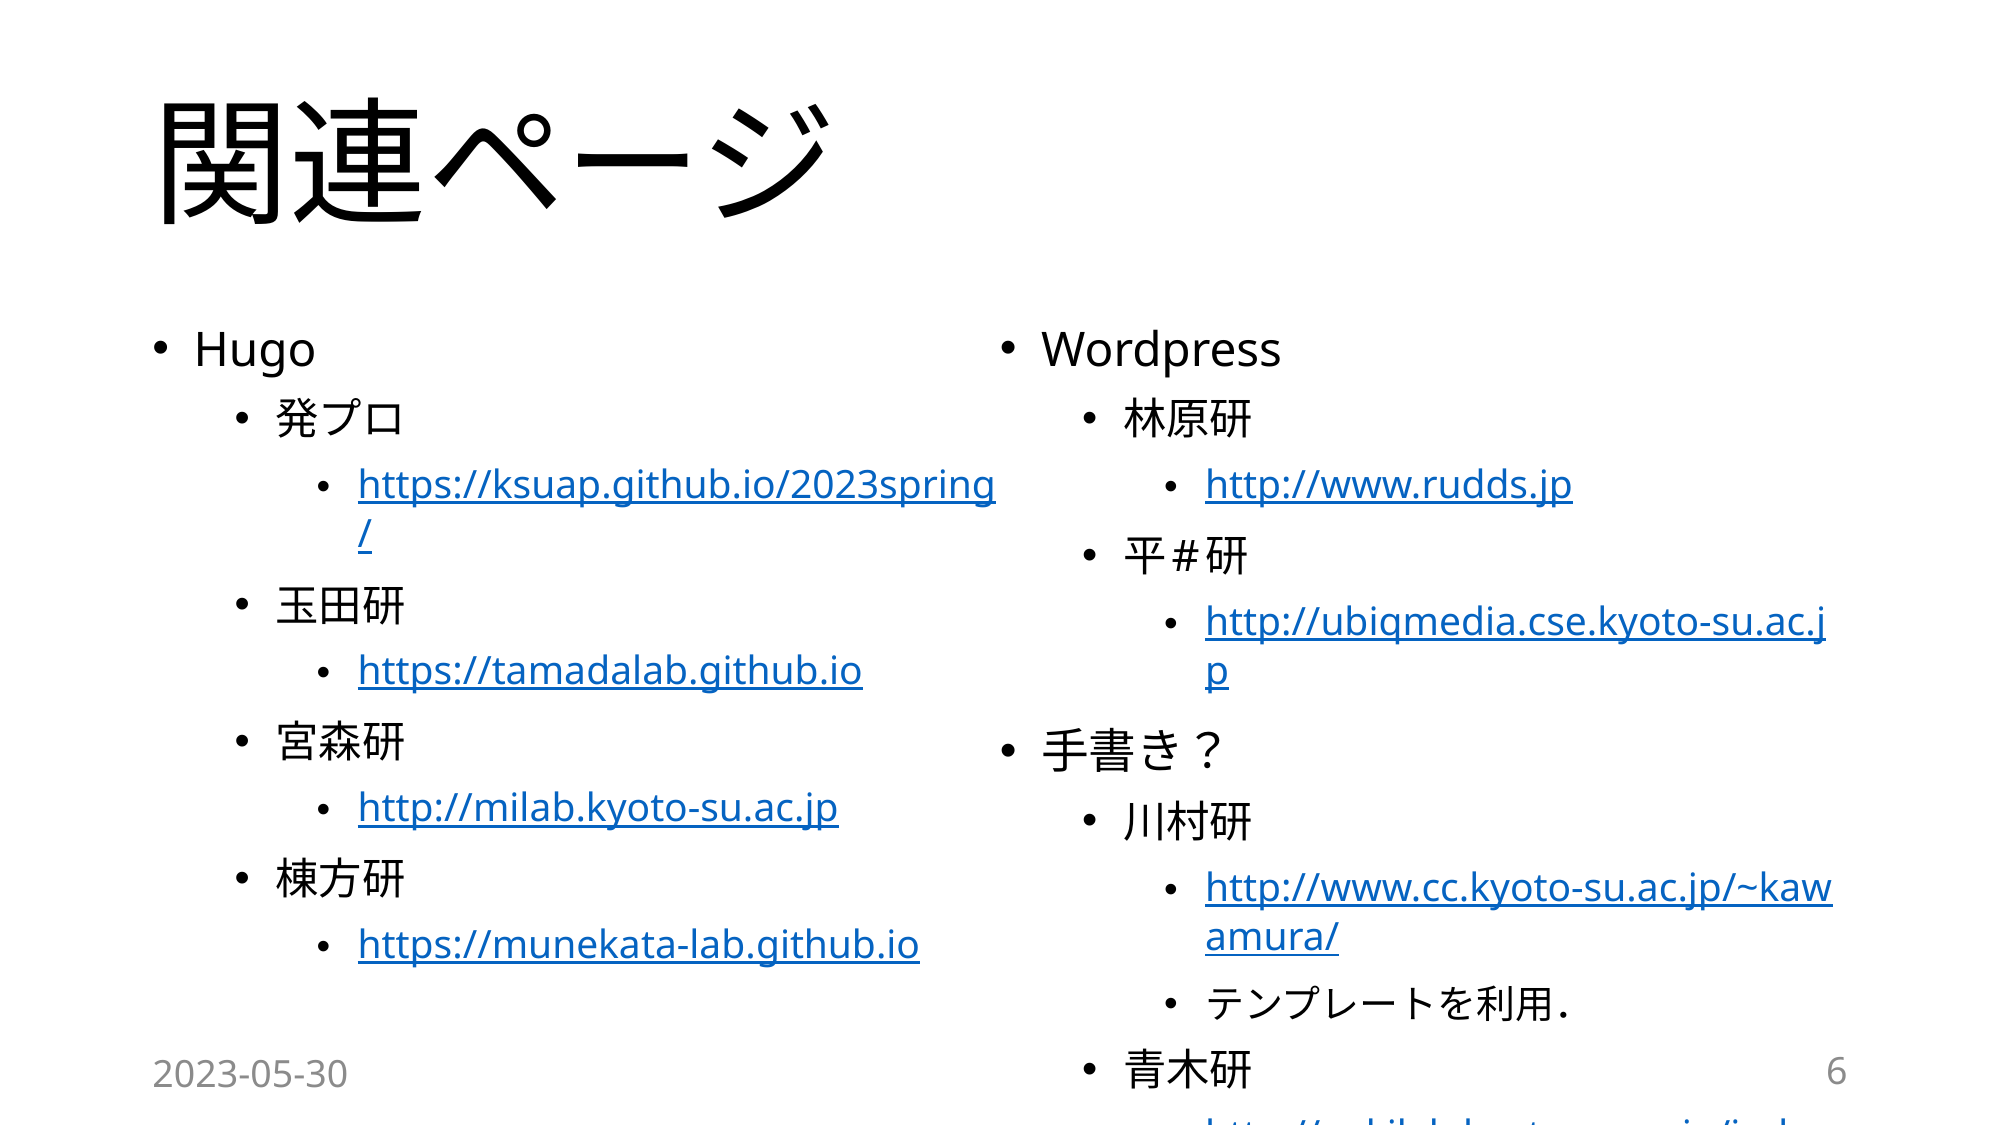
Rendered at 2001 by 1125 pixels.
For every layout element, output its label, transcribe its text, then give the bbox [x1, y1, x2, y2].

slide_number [137, 1042, 588, 1103]
slide_number 6 [1412, 1042, 1863, 1103]
list Hugo 発プロ https://ksuap.github.io/2023spring/ 玉田研 https://tamadalab.github.io 宮森研 http://milab.kyoto-su.ac.jp 棟方研 https://munekata-lab.github.io Wordpress 林原研 http://www.rudds.jp 平#研 http://ubiqmedia.cse.kyoto-su.ac.jp 手書き？ 川村研 http://www.cc.kyoto-su.ac.jp/~kawamura/ テンプレートを利用． 青木研 http://aokilab.kyoto-su.ac.jp/index-j.html [137, 299, 1863, 1014]
title 関連ページ [137, 59, 1863, 278]
